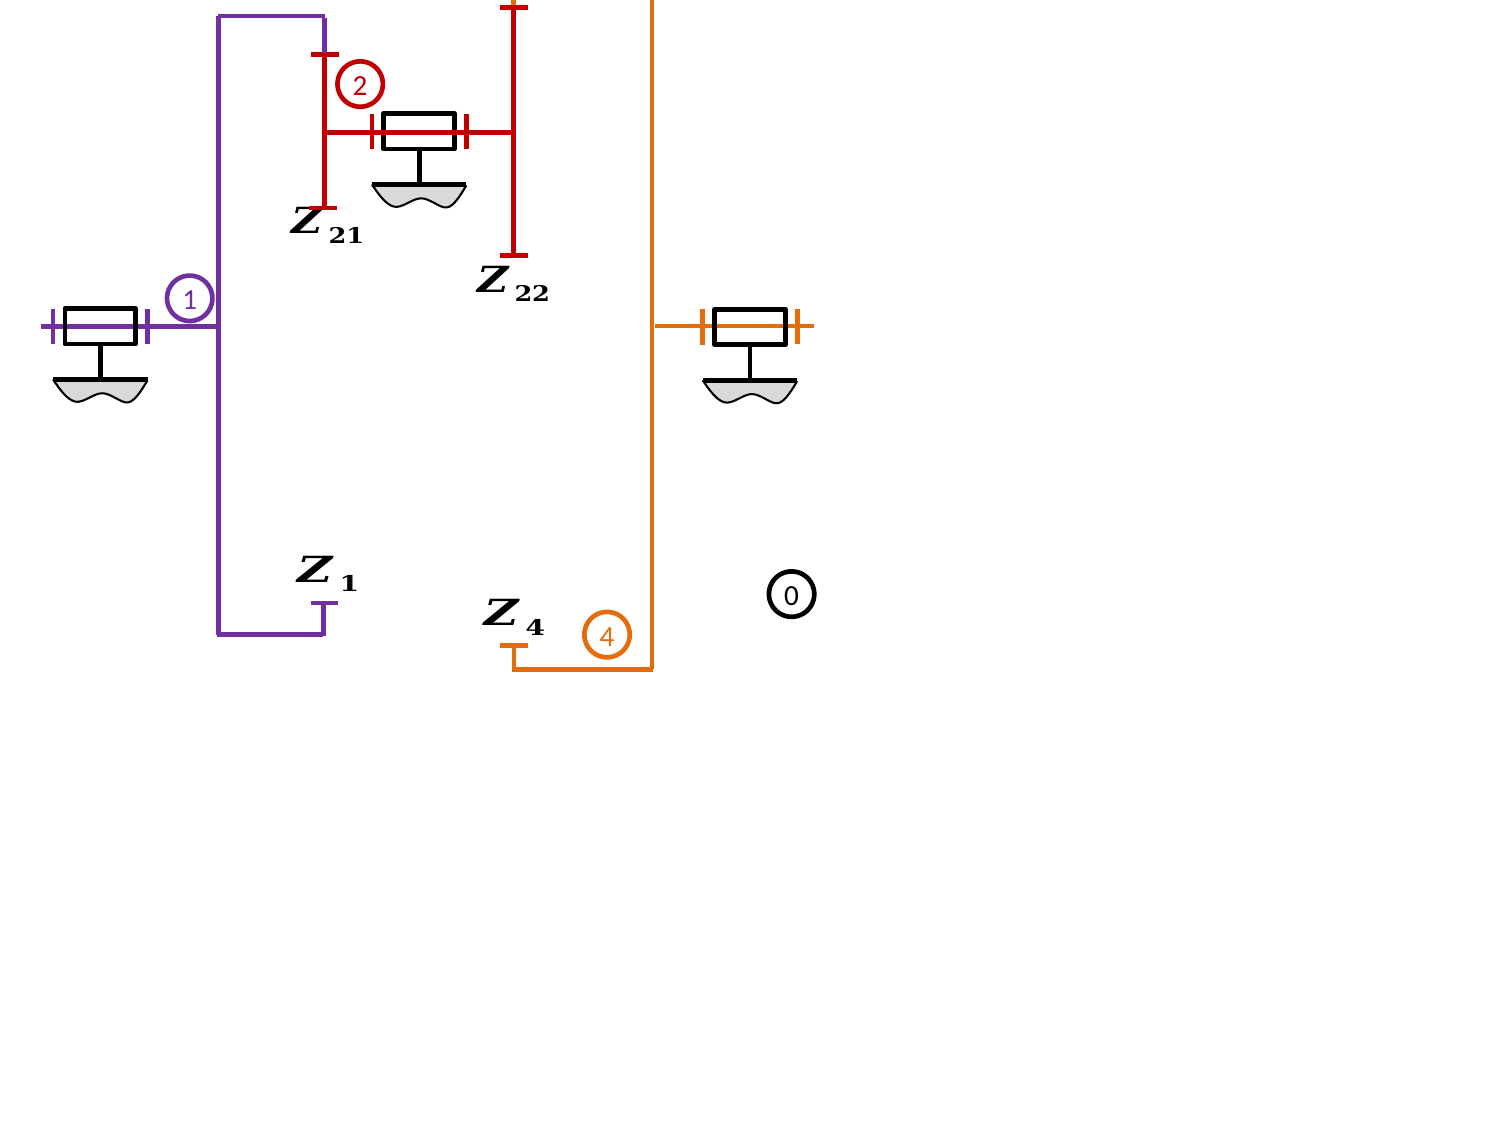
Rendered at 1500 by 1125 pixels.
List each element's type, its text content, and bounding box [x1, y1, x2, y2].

text_box 4 [582, 609, 632, 660]
text_box 0 [766, 569, 817, 619]
text_box [58, 387, 145, 404]
text_box [712, 334, 787, 347]
text_box [382, 111, 457, 130]
text_box [63, 335, 138, 346]
text_box [712, 307, 787, 325]
text_box 2 [335, 59, 386, 109]
text_box [707, 389, 794, 404]
text_box [63, 306, 138, 325]
text_box 1 [164, 273, 214, 324]
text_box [371, 148, 467, 208]
text_box [382, 140, 457, 147]
